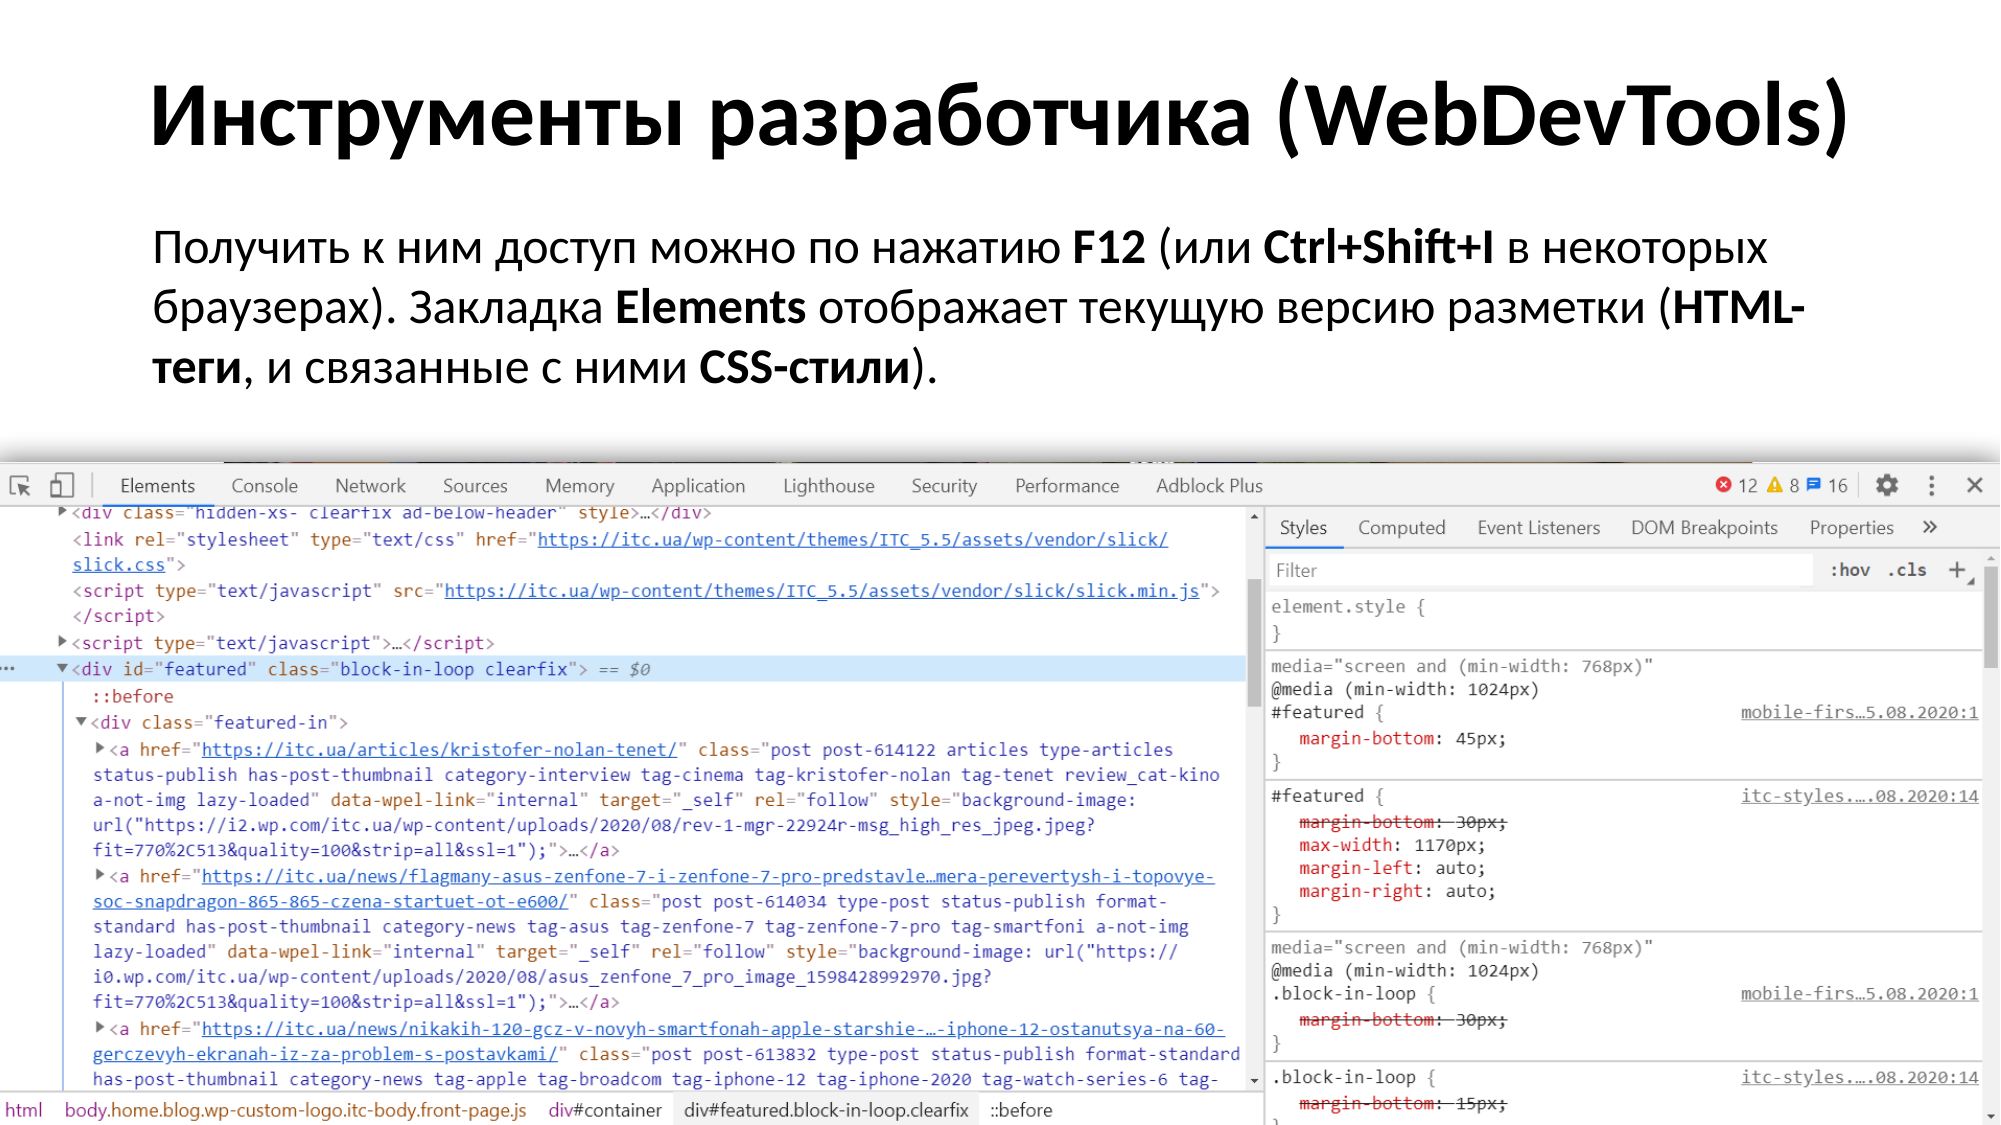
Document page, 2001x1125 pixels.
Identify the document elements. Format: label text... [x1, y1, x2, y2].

picture [0, 462, 2000, 1125]
text_box Инструменты разработчика (WebDevTools) [0, 46, 2000, 172]
text_box Получить к ним доступ можно по нажатию F12 (или Ctrl+Shift+I в некоторых браузерах). Закладка Elements отображает текущую версию разметки (HTML-теги, и связанные с ними CSS-стили). [137, 206, 1910, 402]
